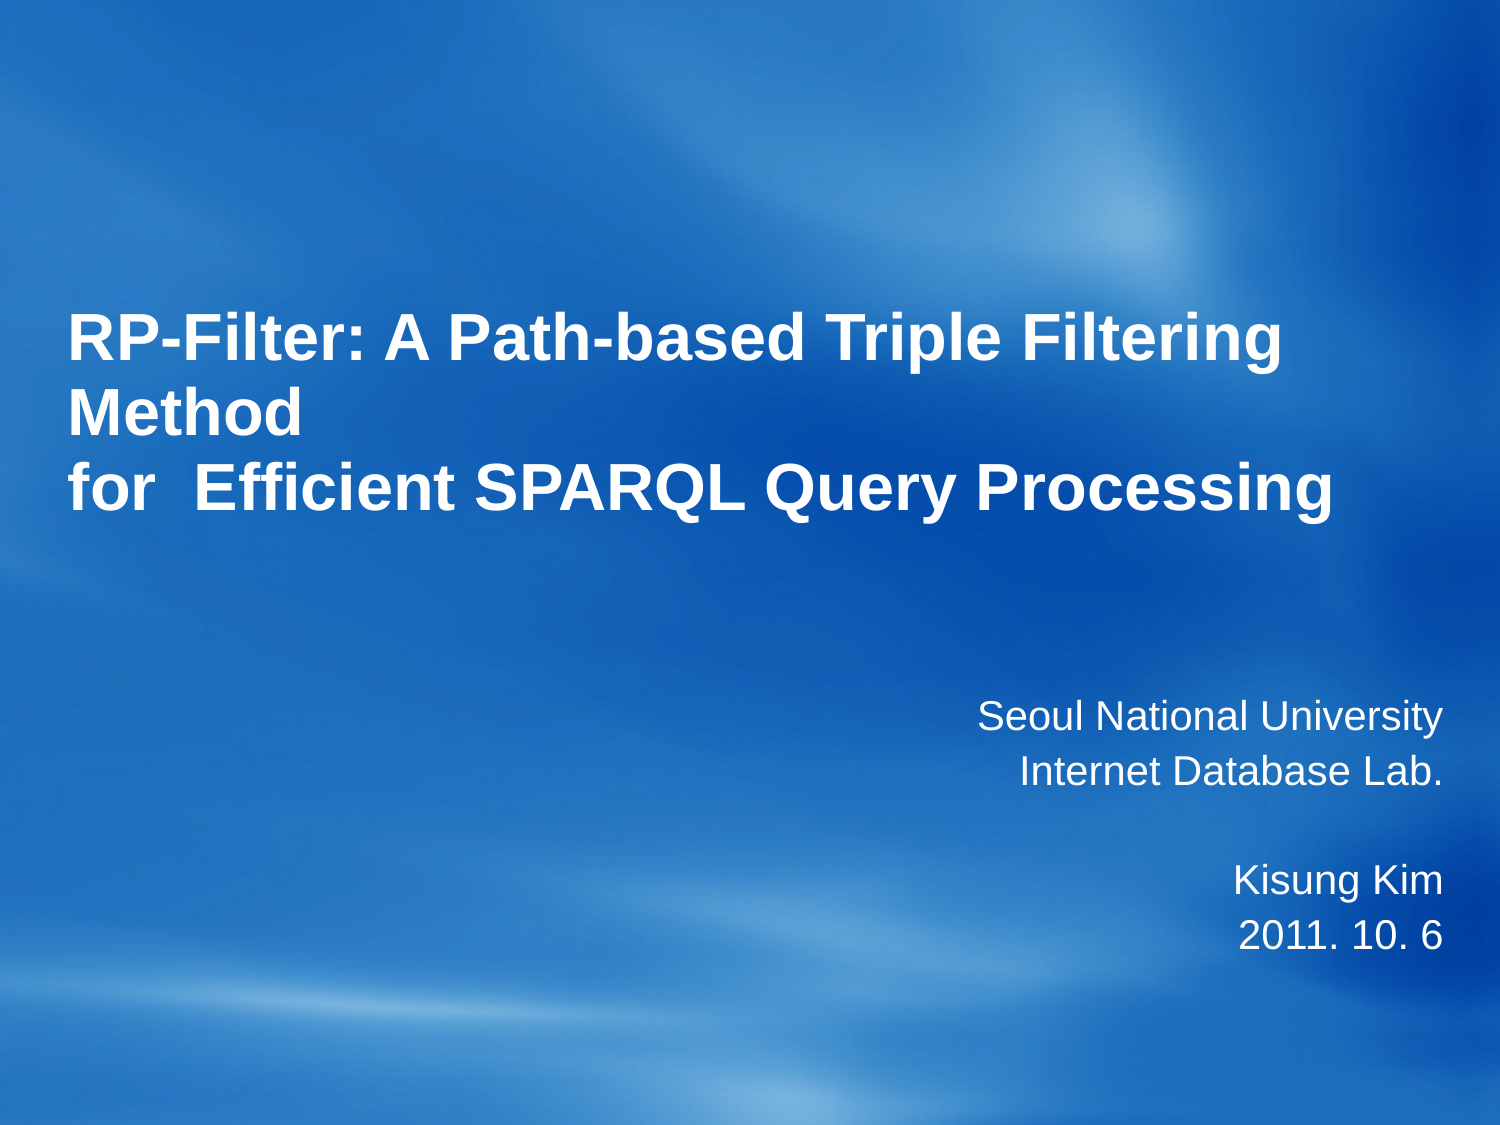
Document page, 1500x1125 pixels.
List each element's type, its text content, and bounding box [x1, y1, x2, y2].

title RP-Filter: A Path-based Triple Filtering Method for Efficient SPARQL Query Processing [53, 290, 1453, 532]
subtitle Seoul National University Internet Database Lab. Kisung Kim 2011. 10. 6 [170, 692, 1445, 981]
picture [0, 0, 1500, 1125]
